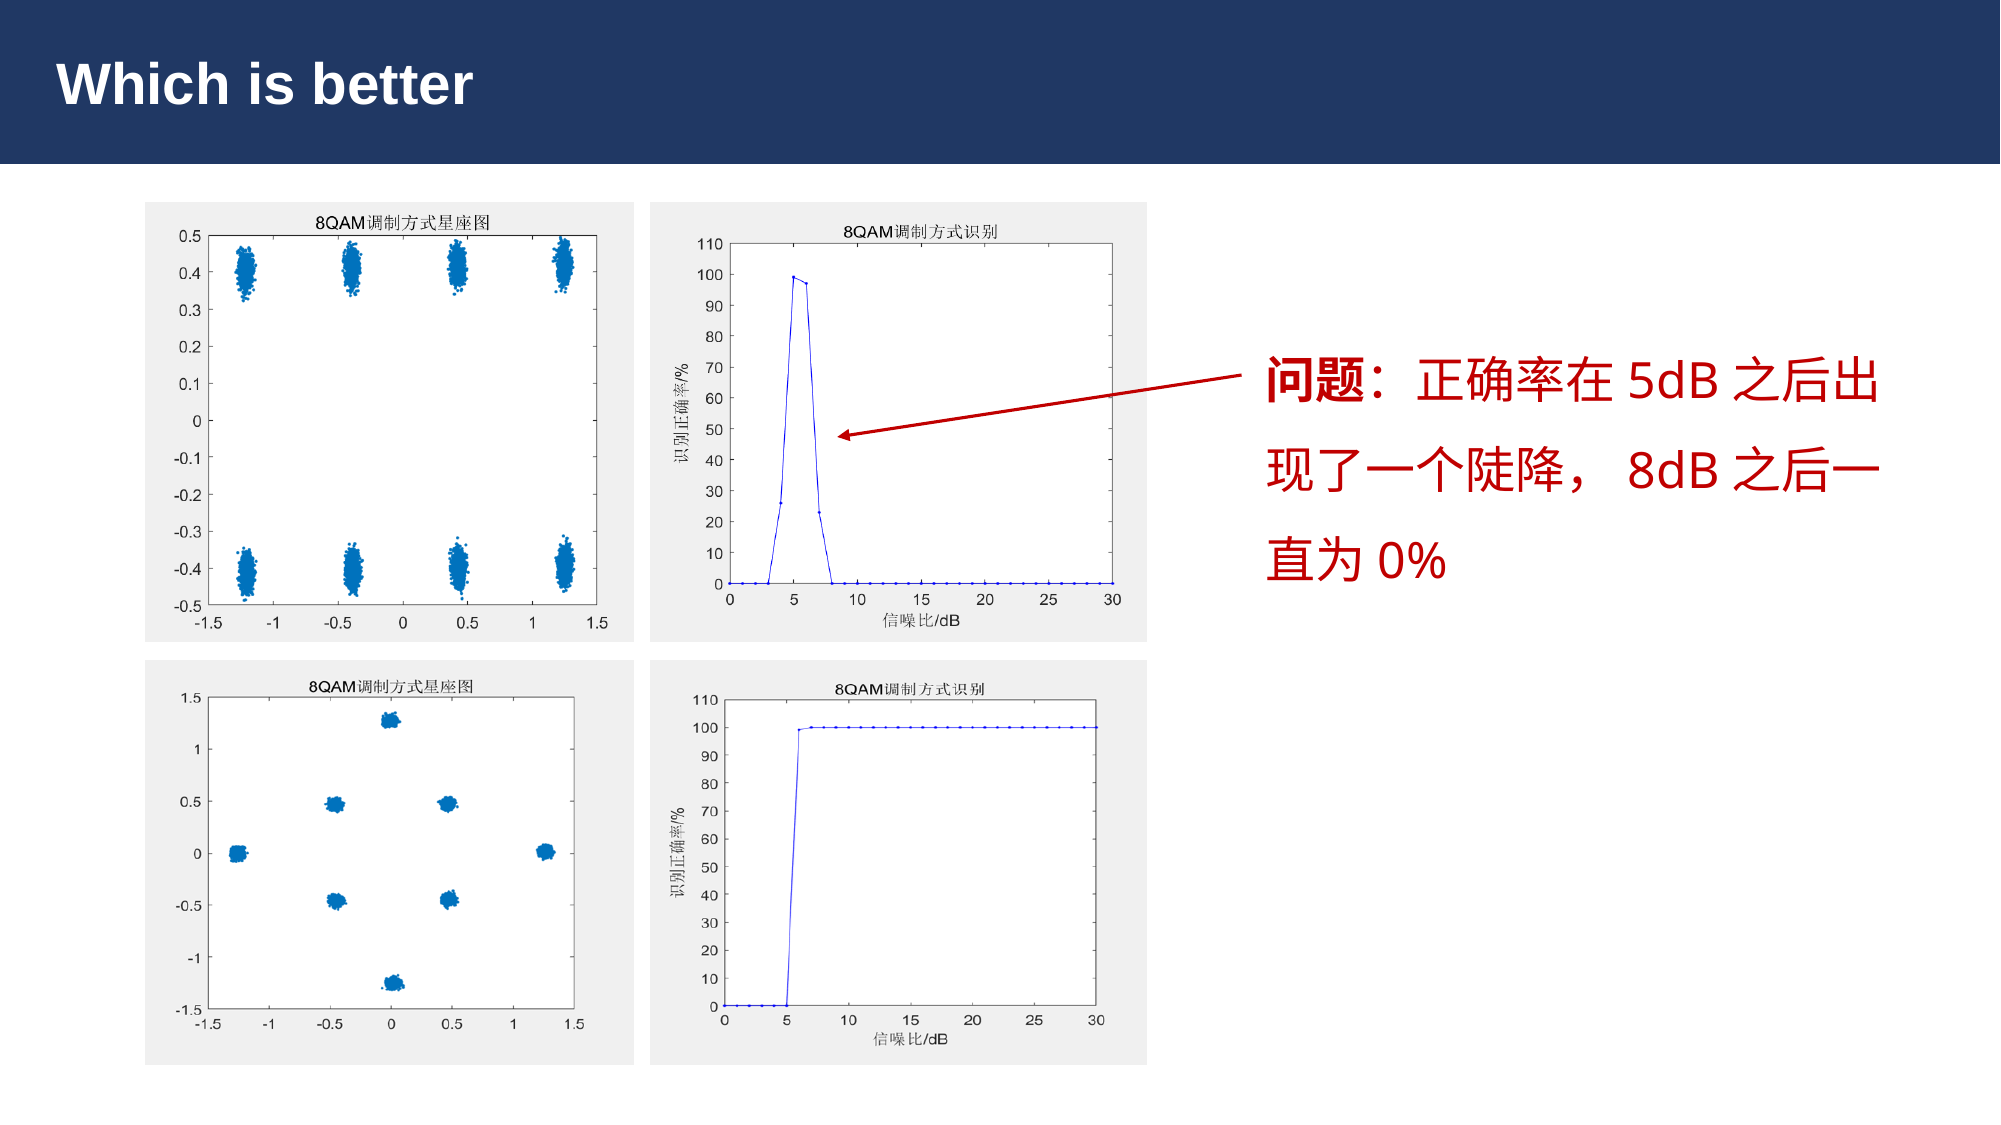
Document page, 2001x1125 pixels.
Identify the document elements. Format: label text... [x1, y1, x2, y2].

text_box [0, 0, 2000, 165]
picture [145, 202, 634, 642]
picture [145, 660, 634, 1065]
text_box 问题：正确率在5dB之后出现了一个陡降，8dB之后一直为0% [1250, 310, 1905, 815]
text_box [837, 374, 1242, 437]
picture [650, 660, 1147, 1065]
text_box Which is better [41, 39, 1289, 124]
picture [650, 202, 1147, 642]
